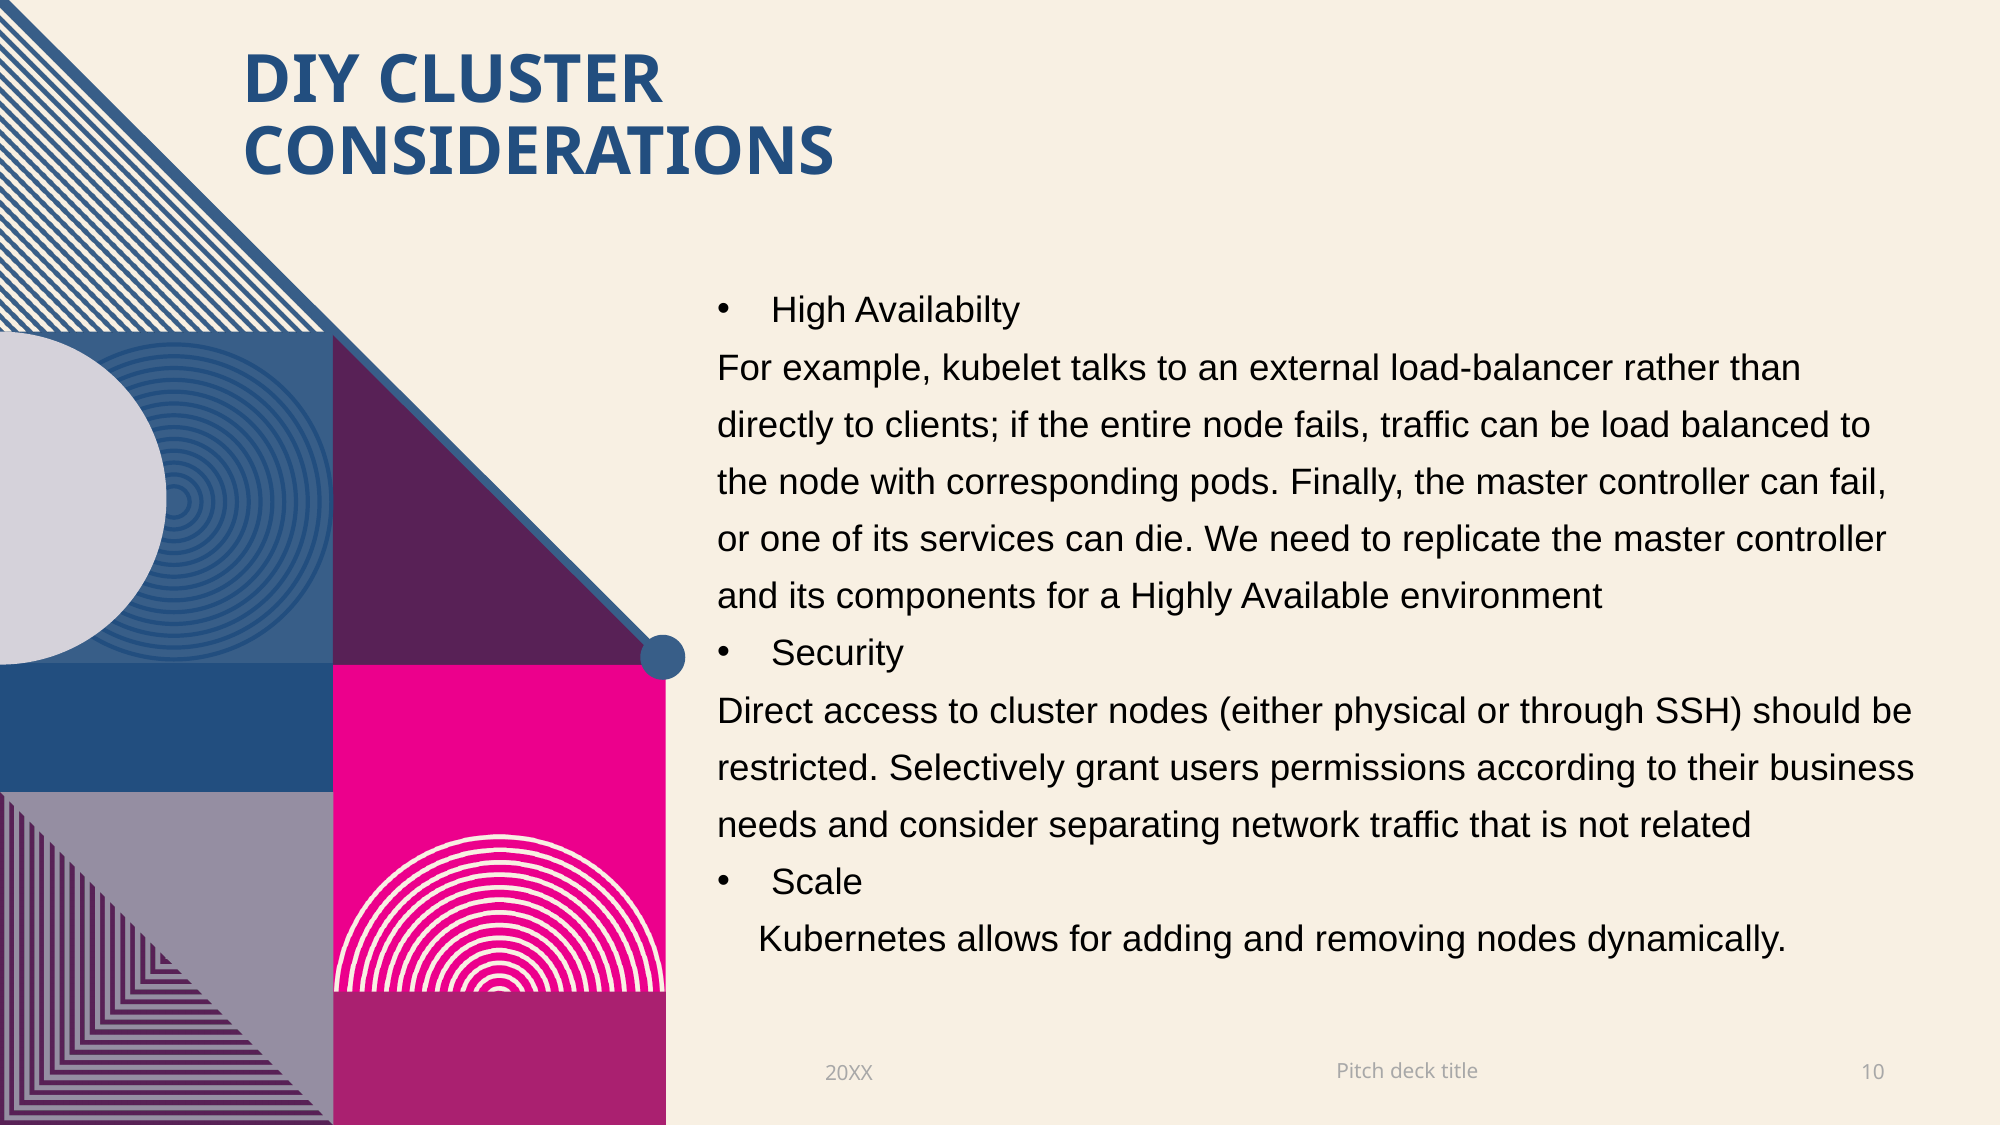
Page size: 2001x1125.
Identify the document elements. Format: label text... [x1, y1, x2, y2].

slide_number 20XX [810, 1042, 990, 1103]
slide_number 10 [1824, 1042, 1900, 1103]
footer Pitch deck title [1219, 1041, 1595, 1102]
picture [0, 792, 333, 1125]
picture [334, 834, 665, 991]
picture [10, 0, 332, 216]
picture [0, 4, 330, 333]
picture [266, 255, 332, 321]
list High Availabilty For example, kubelet talks to an external load-balancer rather than directly to clients; if the entire node fails, traffic can be load balanced to the node with corresponding pods. Finally, the master controller can fail, or one of its services can die. We need to replicate the master controller and its components for a Highly Available environment Security Direct access to cluster nodes (either physical or through SSH) should be restricted. Selectively grant users permissions according to their business needs and consider separating network traffic that is not related Scale Kubernetes allows for adding and removing nodes dynamically. [702, 207, 1933, 980]
title DIY CLUSTER CONSIDERATIONS [227, 37, 1269, 255]
